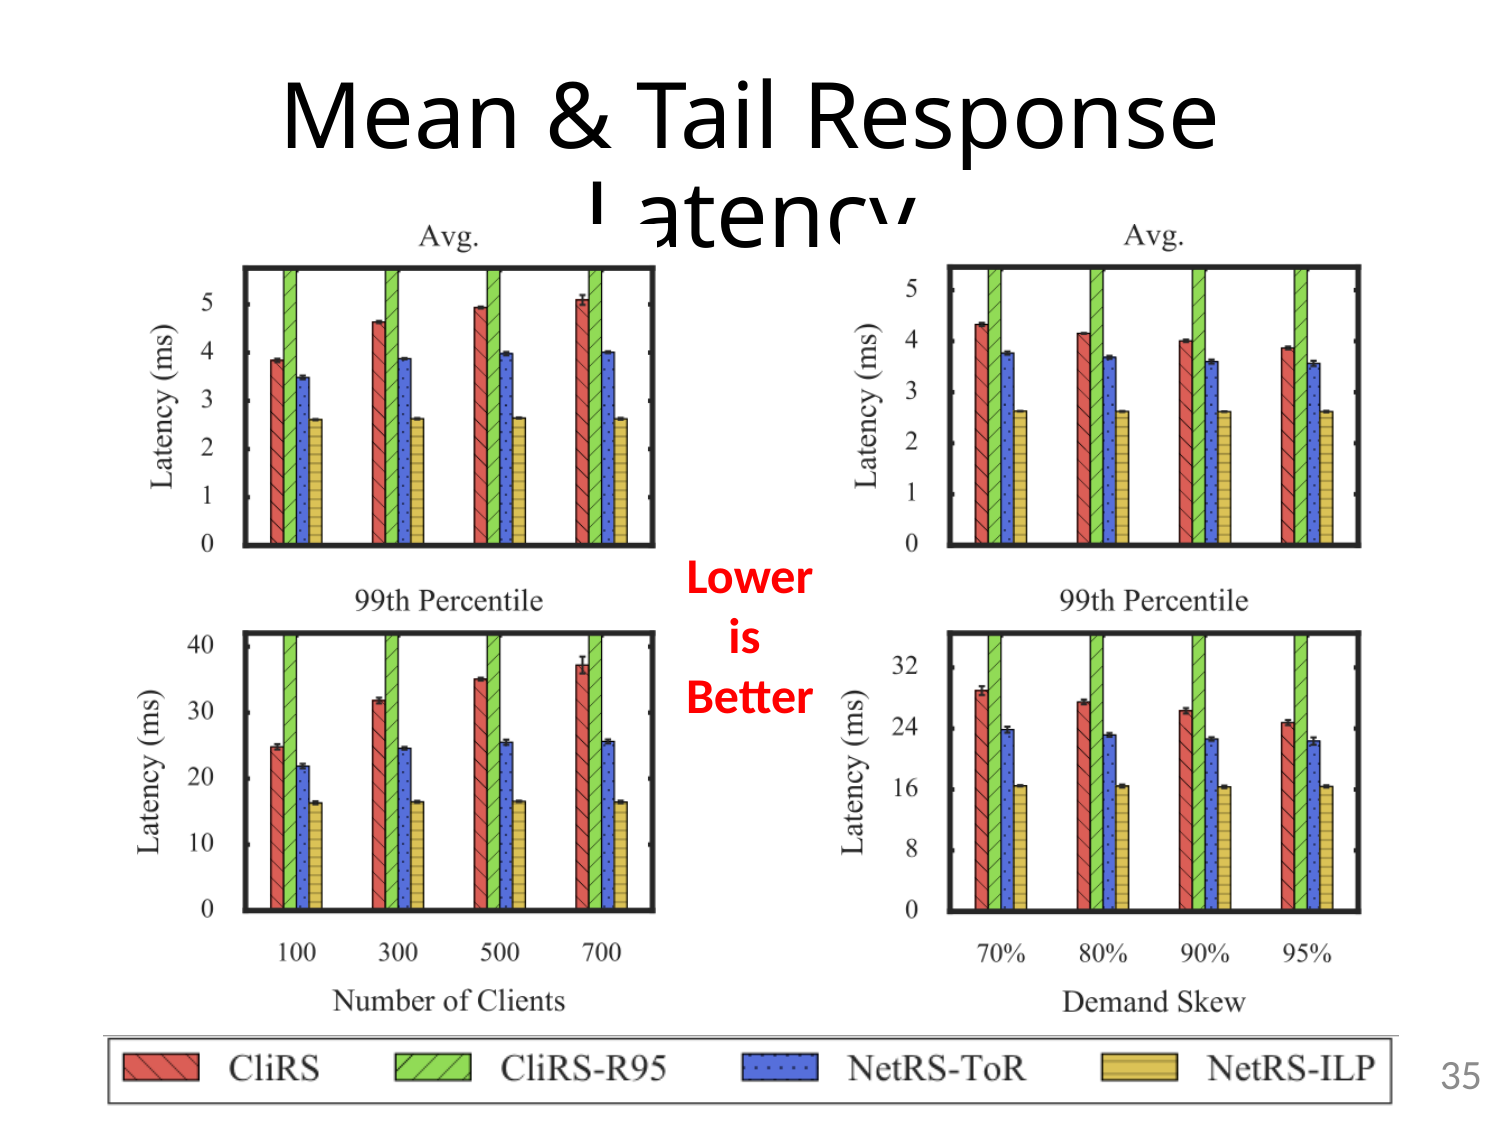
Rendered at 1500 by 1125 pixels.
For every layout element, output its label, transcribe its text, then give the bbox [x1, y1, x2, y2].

picture [103, 1035, 1399, 1112]
slide_number 35 [1399, 1042, 1498, 1103]
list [137, 224, 657, 1014]
text_box Lower is Better [657, 536, 840, 731]
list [840, 224, 1365, 1014]
title Mean & Tail Response Latency [103, 59, 1397, 278]
